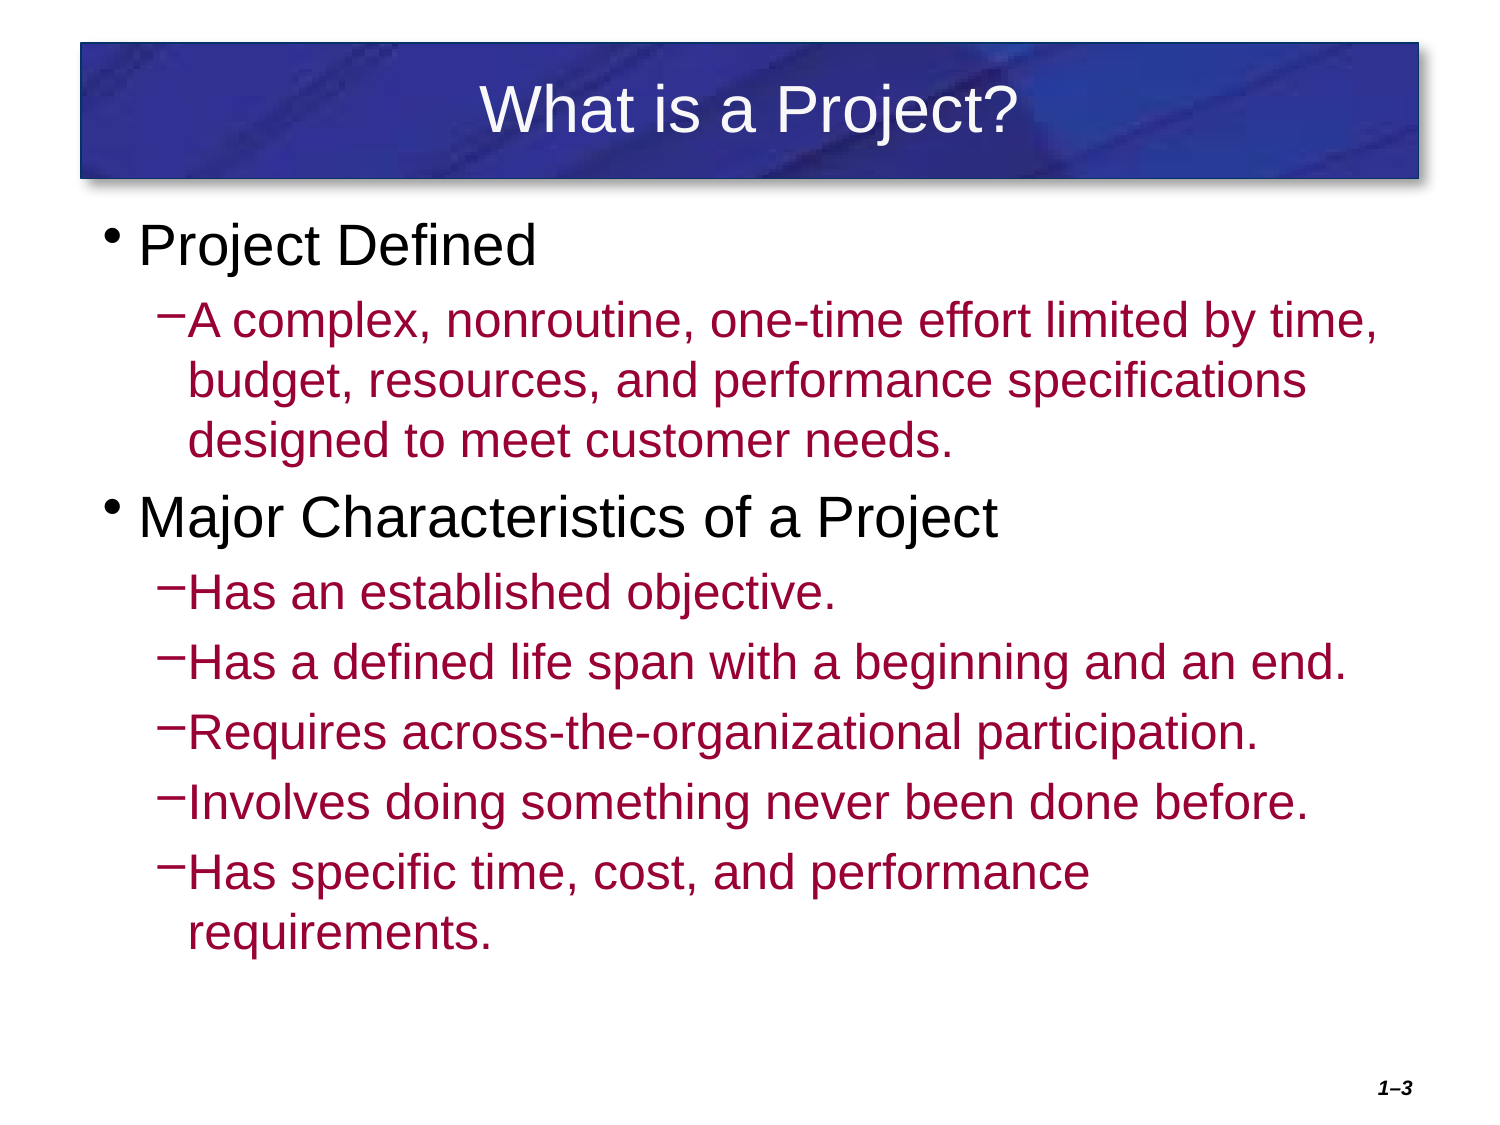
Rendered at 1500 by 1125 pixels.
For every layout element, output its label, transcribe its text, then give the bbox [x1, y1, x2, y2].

list Project Defined A complex, nonroutine, one-time effort limited by time, budget, resources, and performance specifications designed to meet customer needs. Major Characteristics of a Project Has an established objective. Has a defined life span with a beginning and an end. Requires across-the-organizational participation. Involves doing something never been done before. Has specific time, cost, and performance requirements. [87, 200, 1413, 1000]
title What is a Project? [80, 42, 1419, 179]
slide_number 1–3 [1065, 1074, 1413, 1100]
